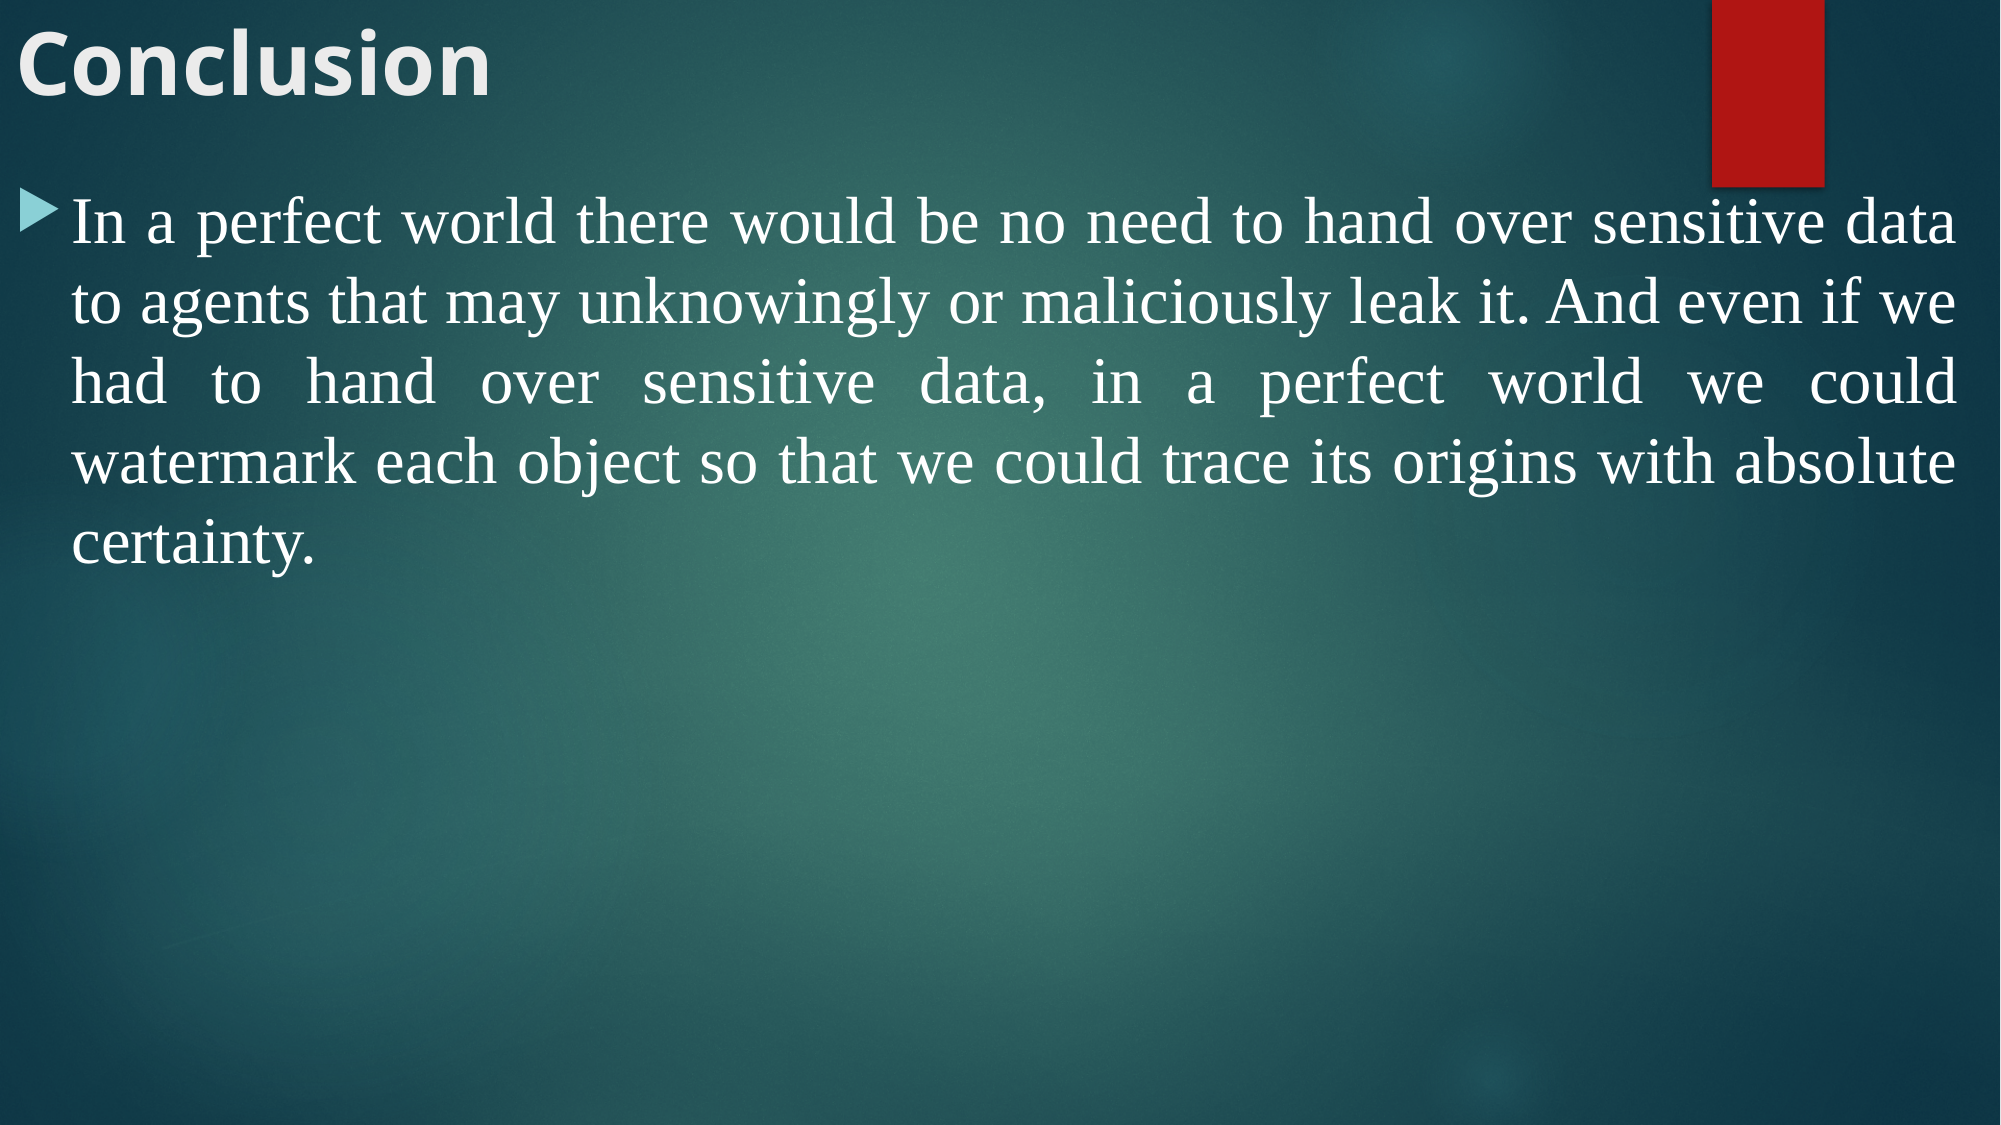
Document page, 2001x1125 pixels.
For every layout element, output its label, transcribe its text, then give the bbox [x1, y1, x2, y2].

list In a perfect world there would be no need to hand over sensitive data to agents that may unknowingly or maliciously leak it. And even if we had to hand over sensitive data, in a perfect world we could watermark each object so that we could trace its origins with absolute certainty. [0, 169, 1977, 1125]
title Conclusion [0, 0, 1977, 169]
